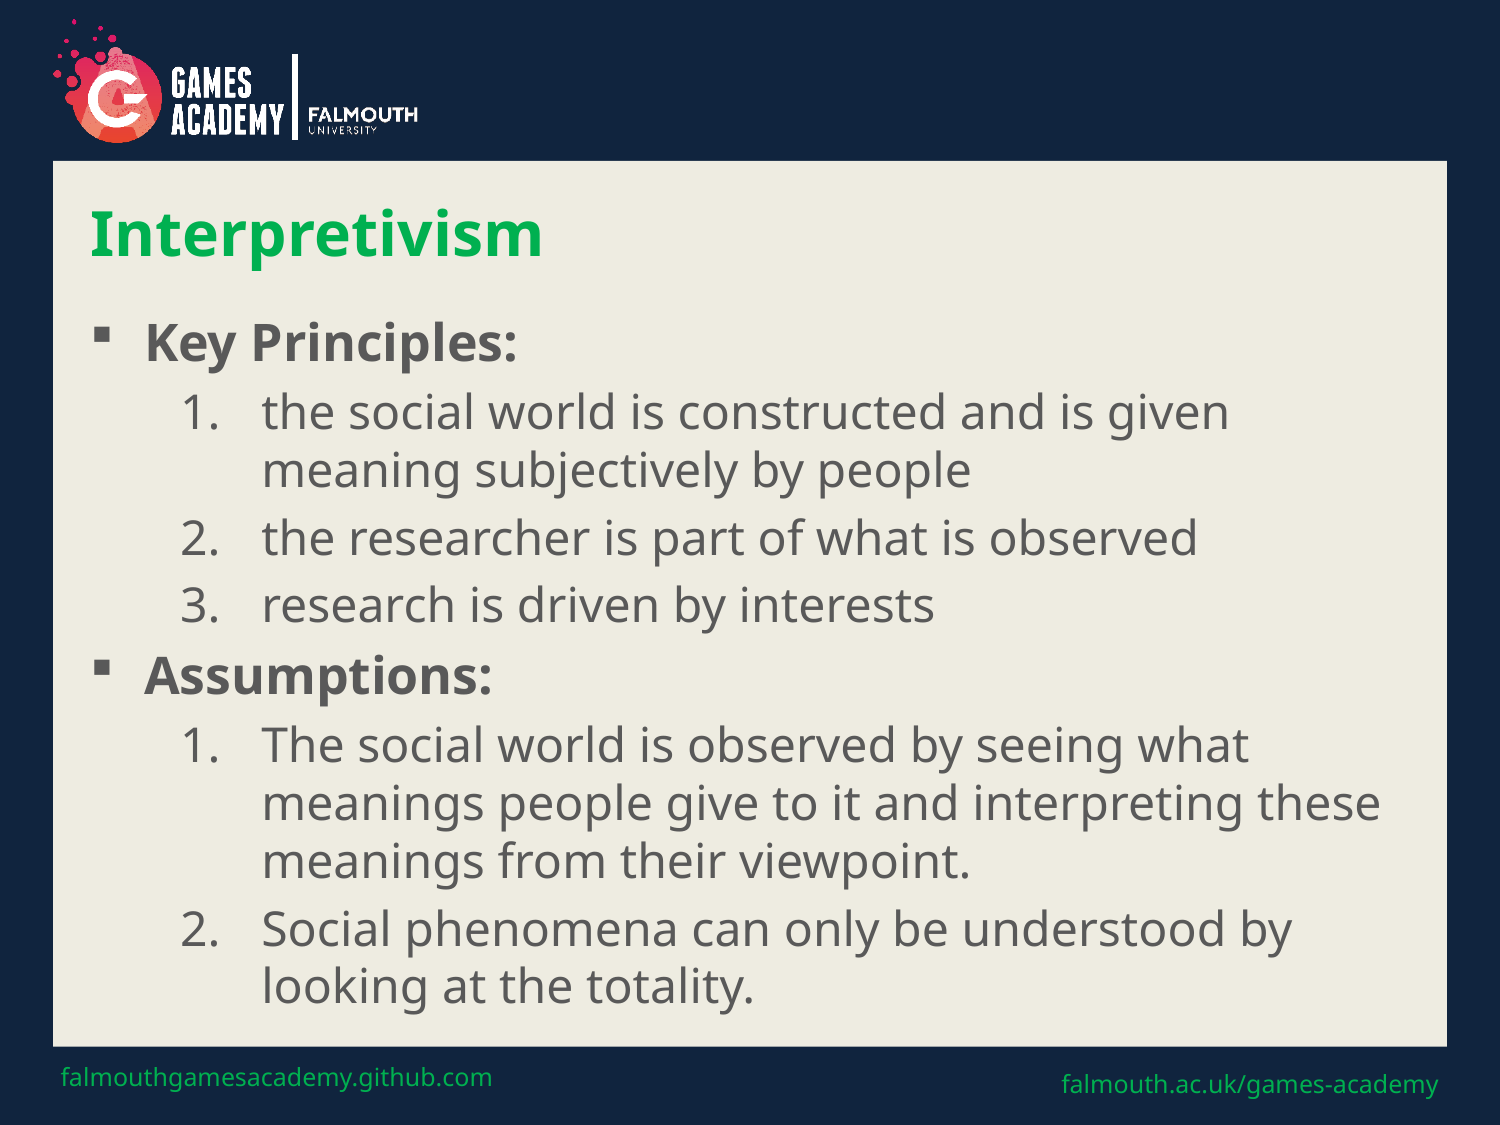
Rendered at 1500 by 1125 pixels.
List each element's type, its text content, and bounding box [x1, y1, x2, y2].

list Key Principles: the social world is constructed and is given meaning subjectively by people the researcher is part of what is observed research is driven by interests Assumptions: The social world is observed by seeing what meanings people give to it and interpreting these meanings from their viewpoint. Social phenomena can only be understood by looking at the totality. [75, 302, 1425, 1024]
title Interpretivism [75, 184, 1425, 279]
picture [53, 19, 284, 143]
picture [304, 104, 420, 138]
